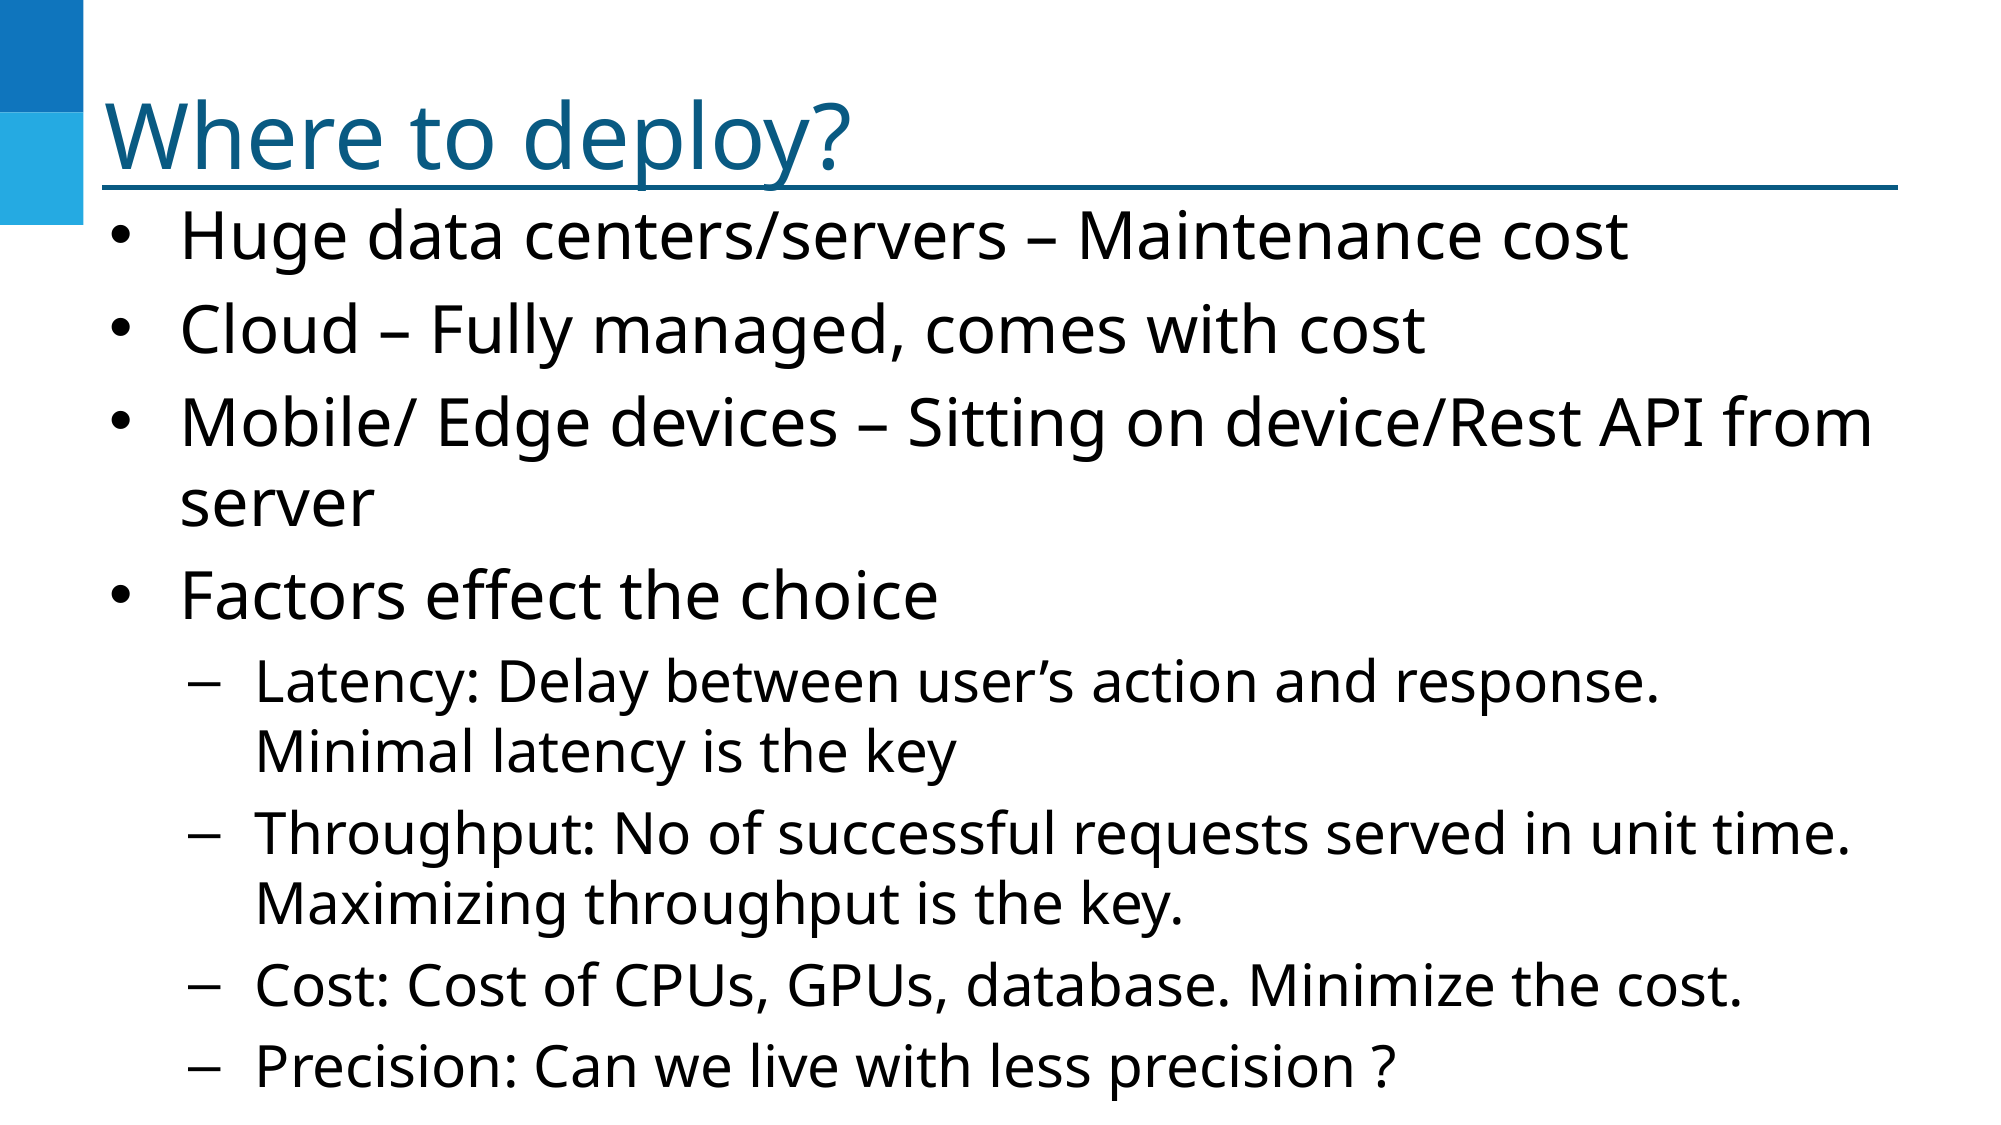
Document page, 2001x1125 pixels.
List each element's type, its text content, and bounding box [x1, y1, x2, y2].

list Huge data centers/servers – Maintenance cost Cloud – Fully managed, comes with cost Mobile/ Edge devices – Sitting on device/Rest API from server Factors effect the choice Latency: Delay between user’s action and response. Minimal latency is the key Throughput: No of successful requests served in unit time. Maximizing throughput is the key. Cost: Cost of CPUs, GPUs, database. Minimize the cost. Precision: Can we live with less precision ? [102, 190, 1898, 1125]
title Where to deploy? [102, 75, 1898, 157]
